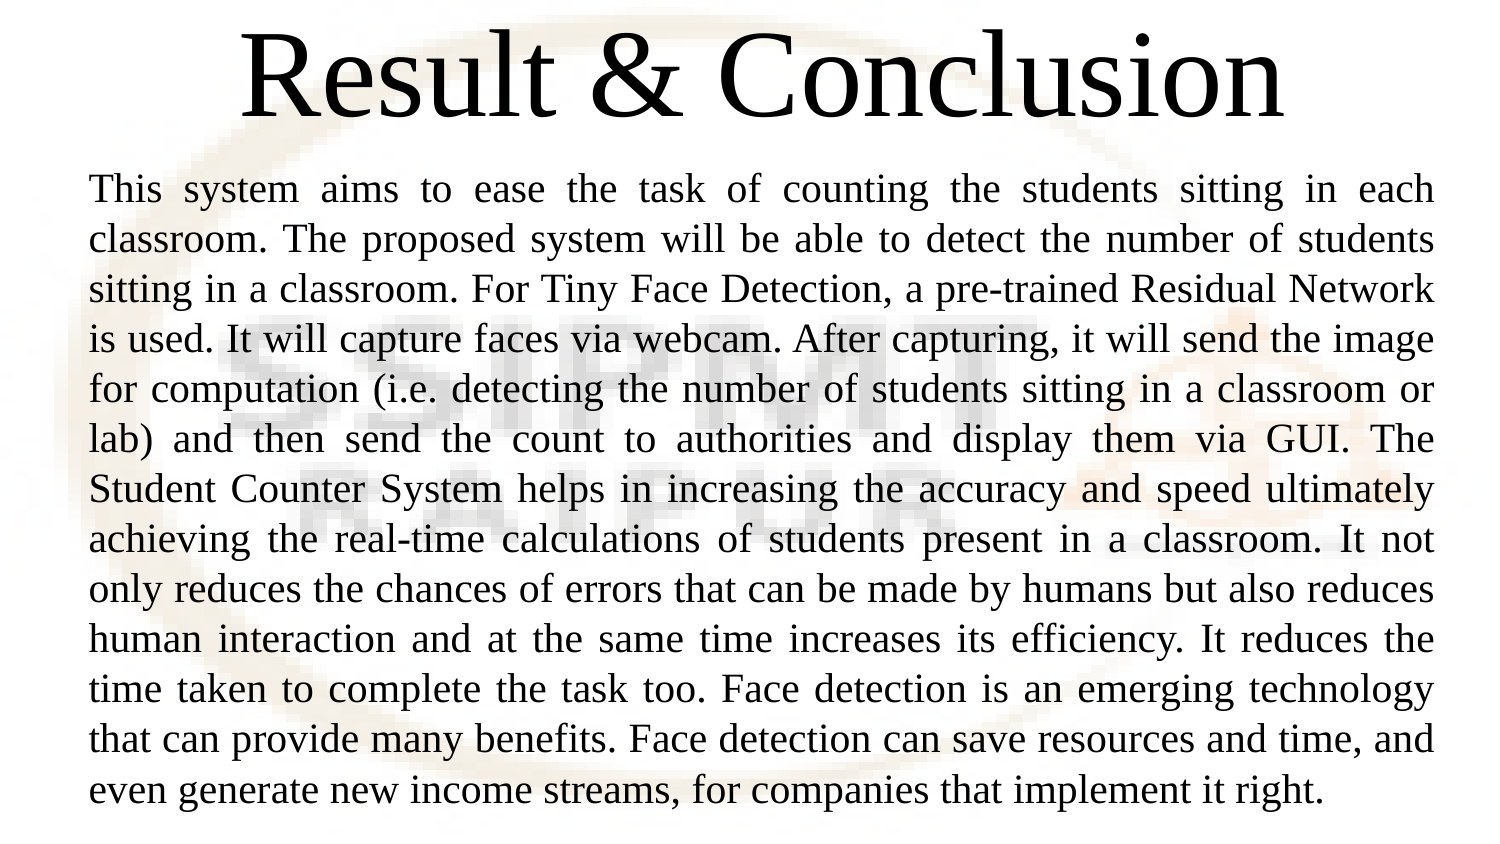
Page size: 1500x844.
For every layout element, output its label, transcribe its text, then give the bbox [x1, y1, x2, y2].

title Result & Conclusion [125, 18, 1400, 122]
text_box This system aims to ease the task of counting the students sitting in each classroom. The proposed system will be able to detect the number of students sitting in a classroom. For Tiny Face Detection, a pre-trained Residual Network is used. It will capture faces via webcam. After capturing, it will send the image for computation (i.e. detecting the number of students sitting in a classroom or lab) and then send the count to authorities and display them via GUI. The Student Counter System helps in increasing the accuracy and speed ultimately achieving the real-time calculations of students present in a classroom. It not only reduces the chances of errors that can be made by humans but also reduces human interaction and at the same time increases its efficiency. It reduces the time taken to complete the task too. Face detection is an emerging technology that can provide many benefits. Face detection can save resources and time, and even generate new income streams, for companies that implement it right. [73, 153, 1452, 844]
